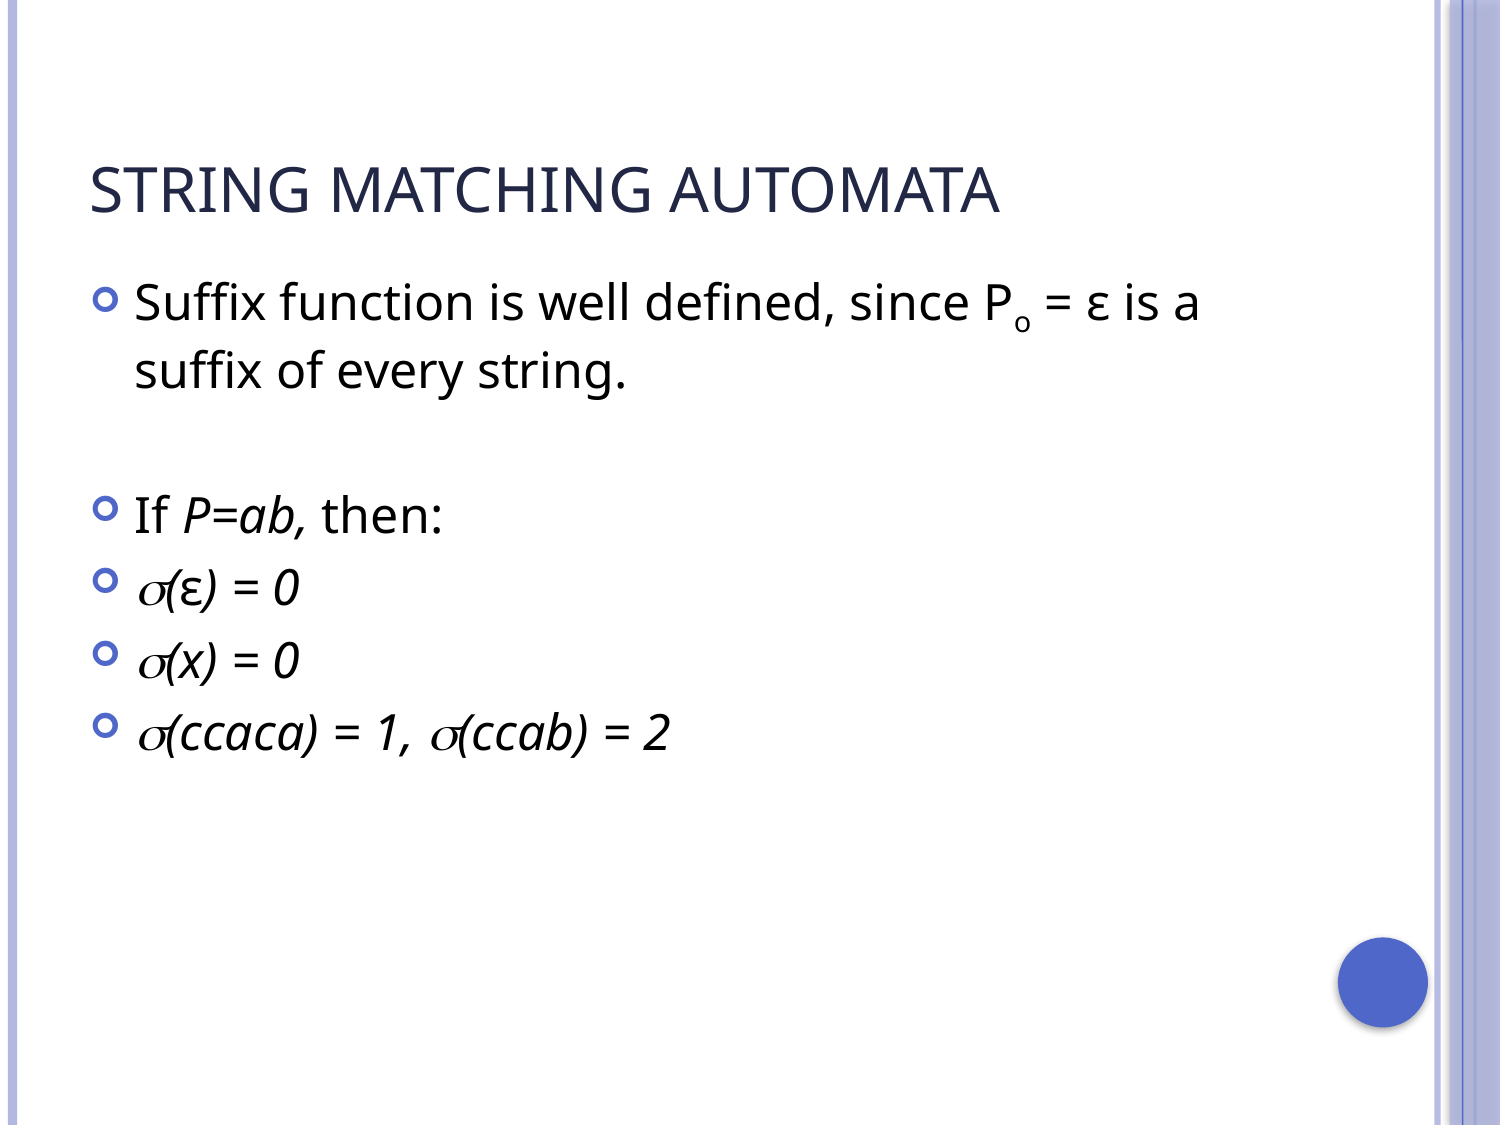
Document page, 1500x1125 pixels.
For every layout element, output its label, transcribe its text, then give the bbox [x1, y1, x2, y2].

list Suffix function is well defined, since Po = ε is a suffix of every string. If P=ab, then: (ε) = 0 (x) = 0 (ccaca) = 1, (ccab) = 2 [75, 262, 1300, 1062]
title String Matching Automata [75, 45, 1300, 233]
